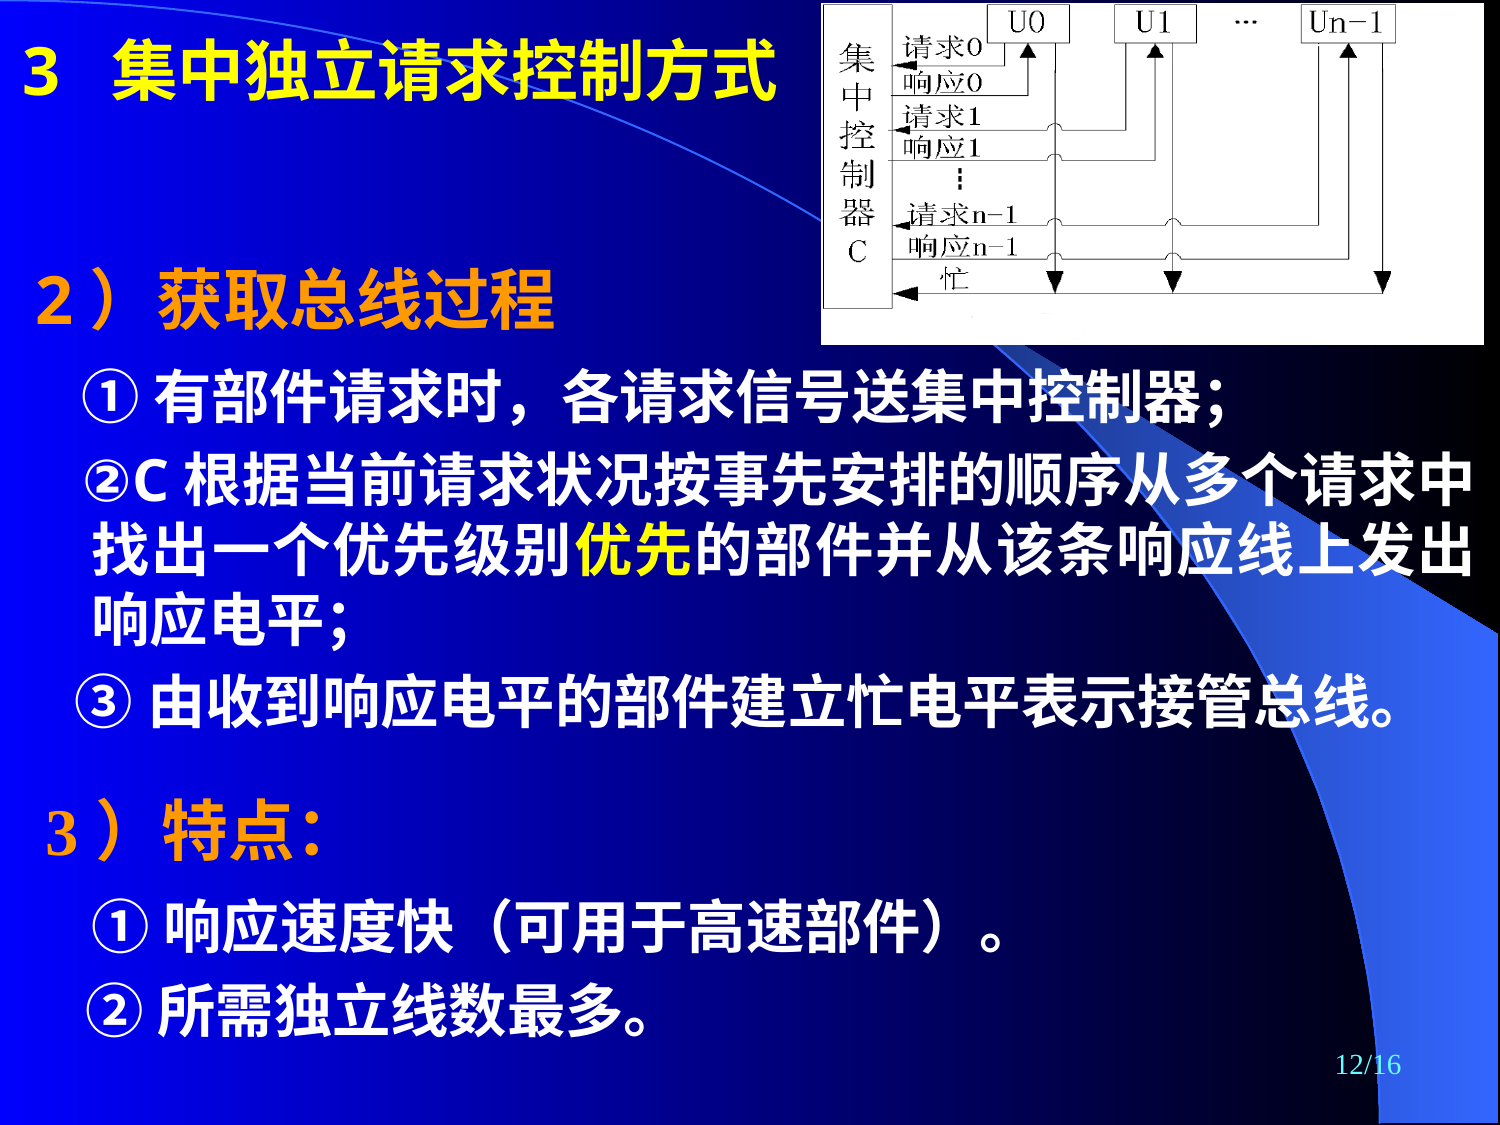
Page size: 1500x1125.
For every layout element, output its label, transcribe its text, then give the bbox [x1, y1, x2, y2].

picture [821, 3, 1484, 345]
text_box 3）特点： ①响应速度快（可用于高速部件）。 ②所需独立线数最多。 [31, 781, 1354, 1080]
list 2）获取总线过程 ①有部件请求时，各请求信号送集中控制器； ②C根据当前请求状况按事先安排的顺序从多个请求中找出一个优先级别优先的部件并从该条响应线上发出响应电平； ③由收到响应电平的部件建立忙电平表示接管总线。 [20, 250, 1492, 766]
slide_number 12/16 [1104, 1024, 1418, 1101]
text_box 3 集中独立请求控制方式 [7, 21, 794, 197]
